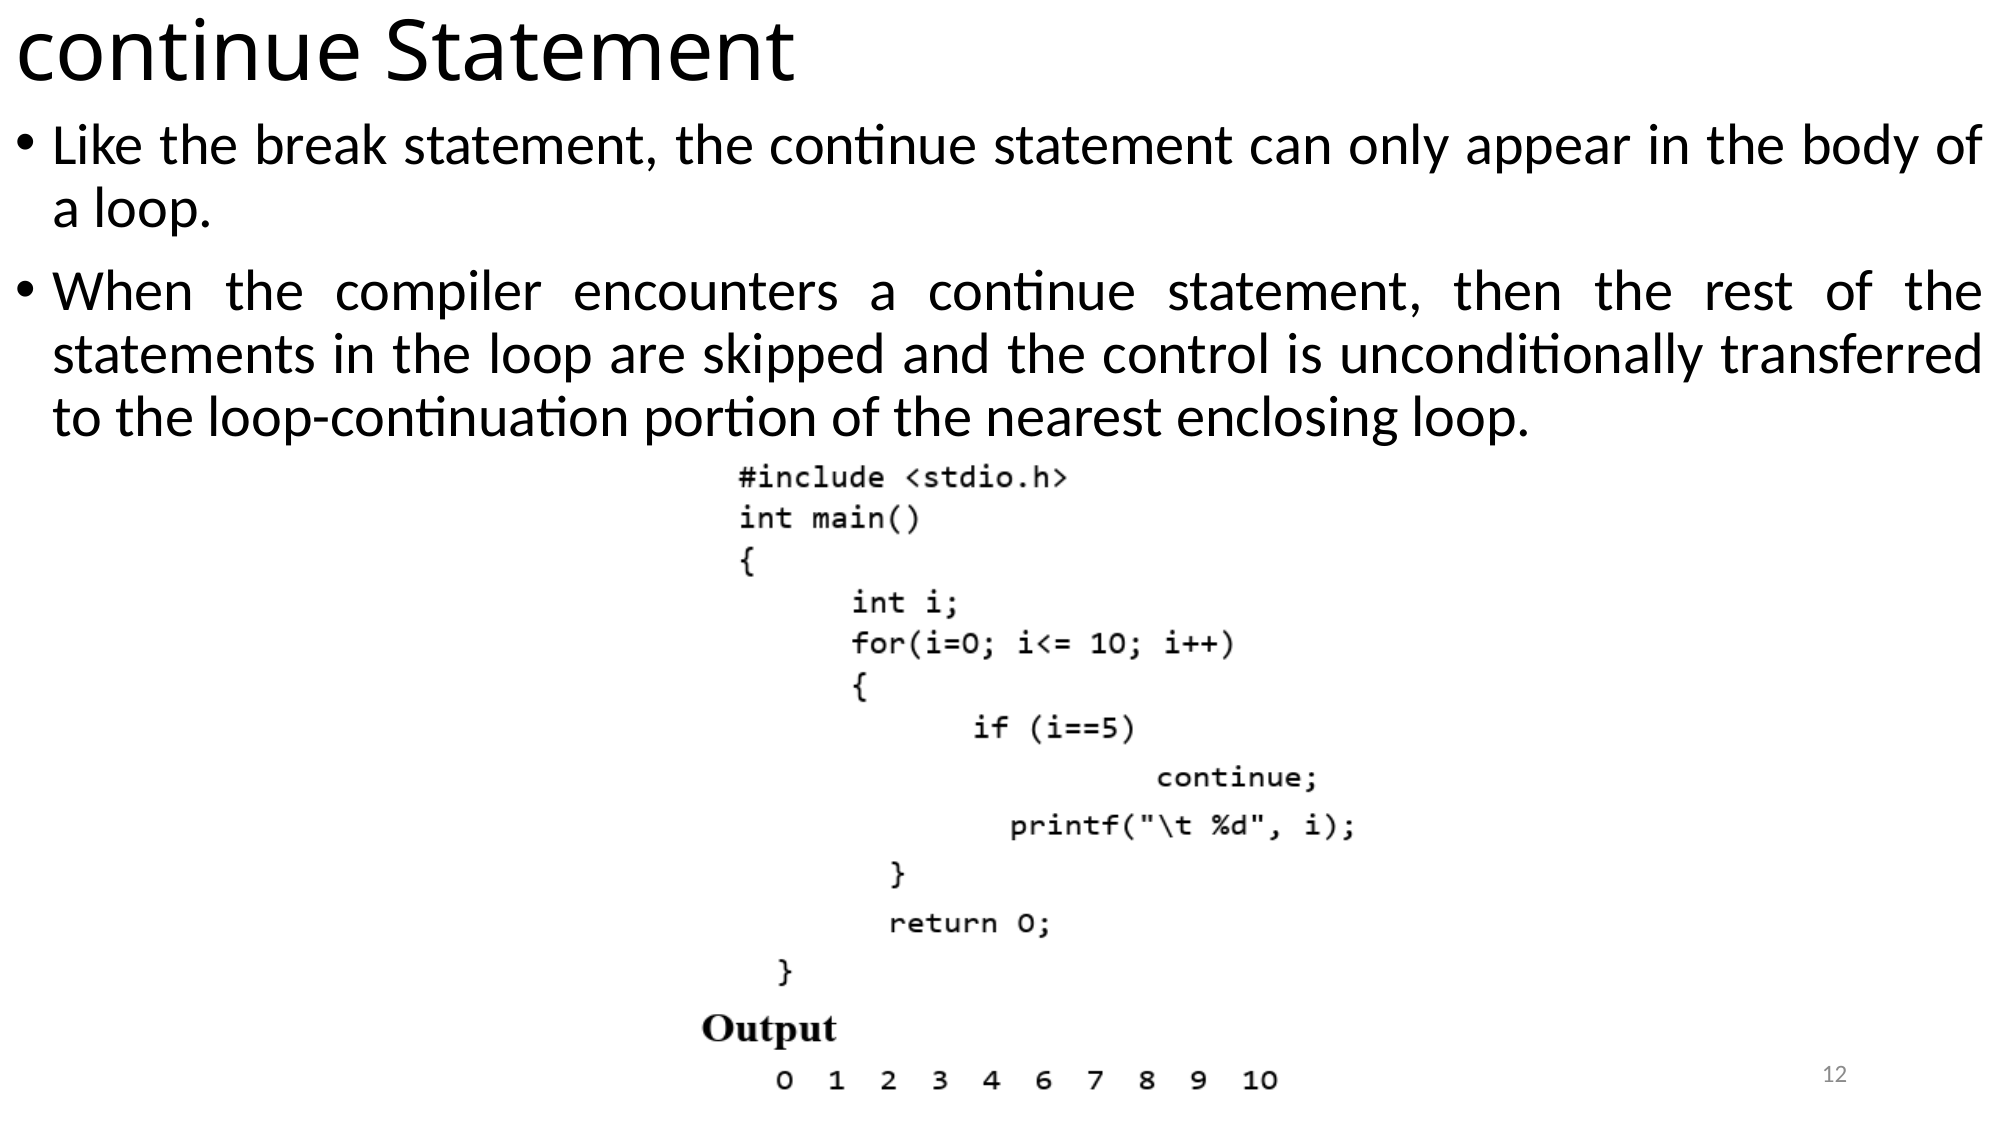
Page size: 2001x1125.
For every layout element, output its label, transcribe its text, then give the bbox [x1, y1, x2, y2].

slide_number 12 [1455, 1042, 1863, 1103]
picture [605, 453, 1455, 1108]
list Like the break statement, the continue statement can only appear in the body of a loop. When the compiler encounters a continue statement, then the rest of the statements in the loop are skipped and the control is unconditionally transferred to the loop-continuation portion of the nearest enclosing loop. [0, 106, 2000, 1125]
title continue Statement [0, 0, 2000, 106]
